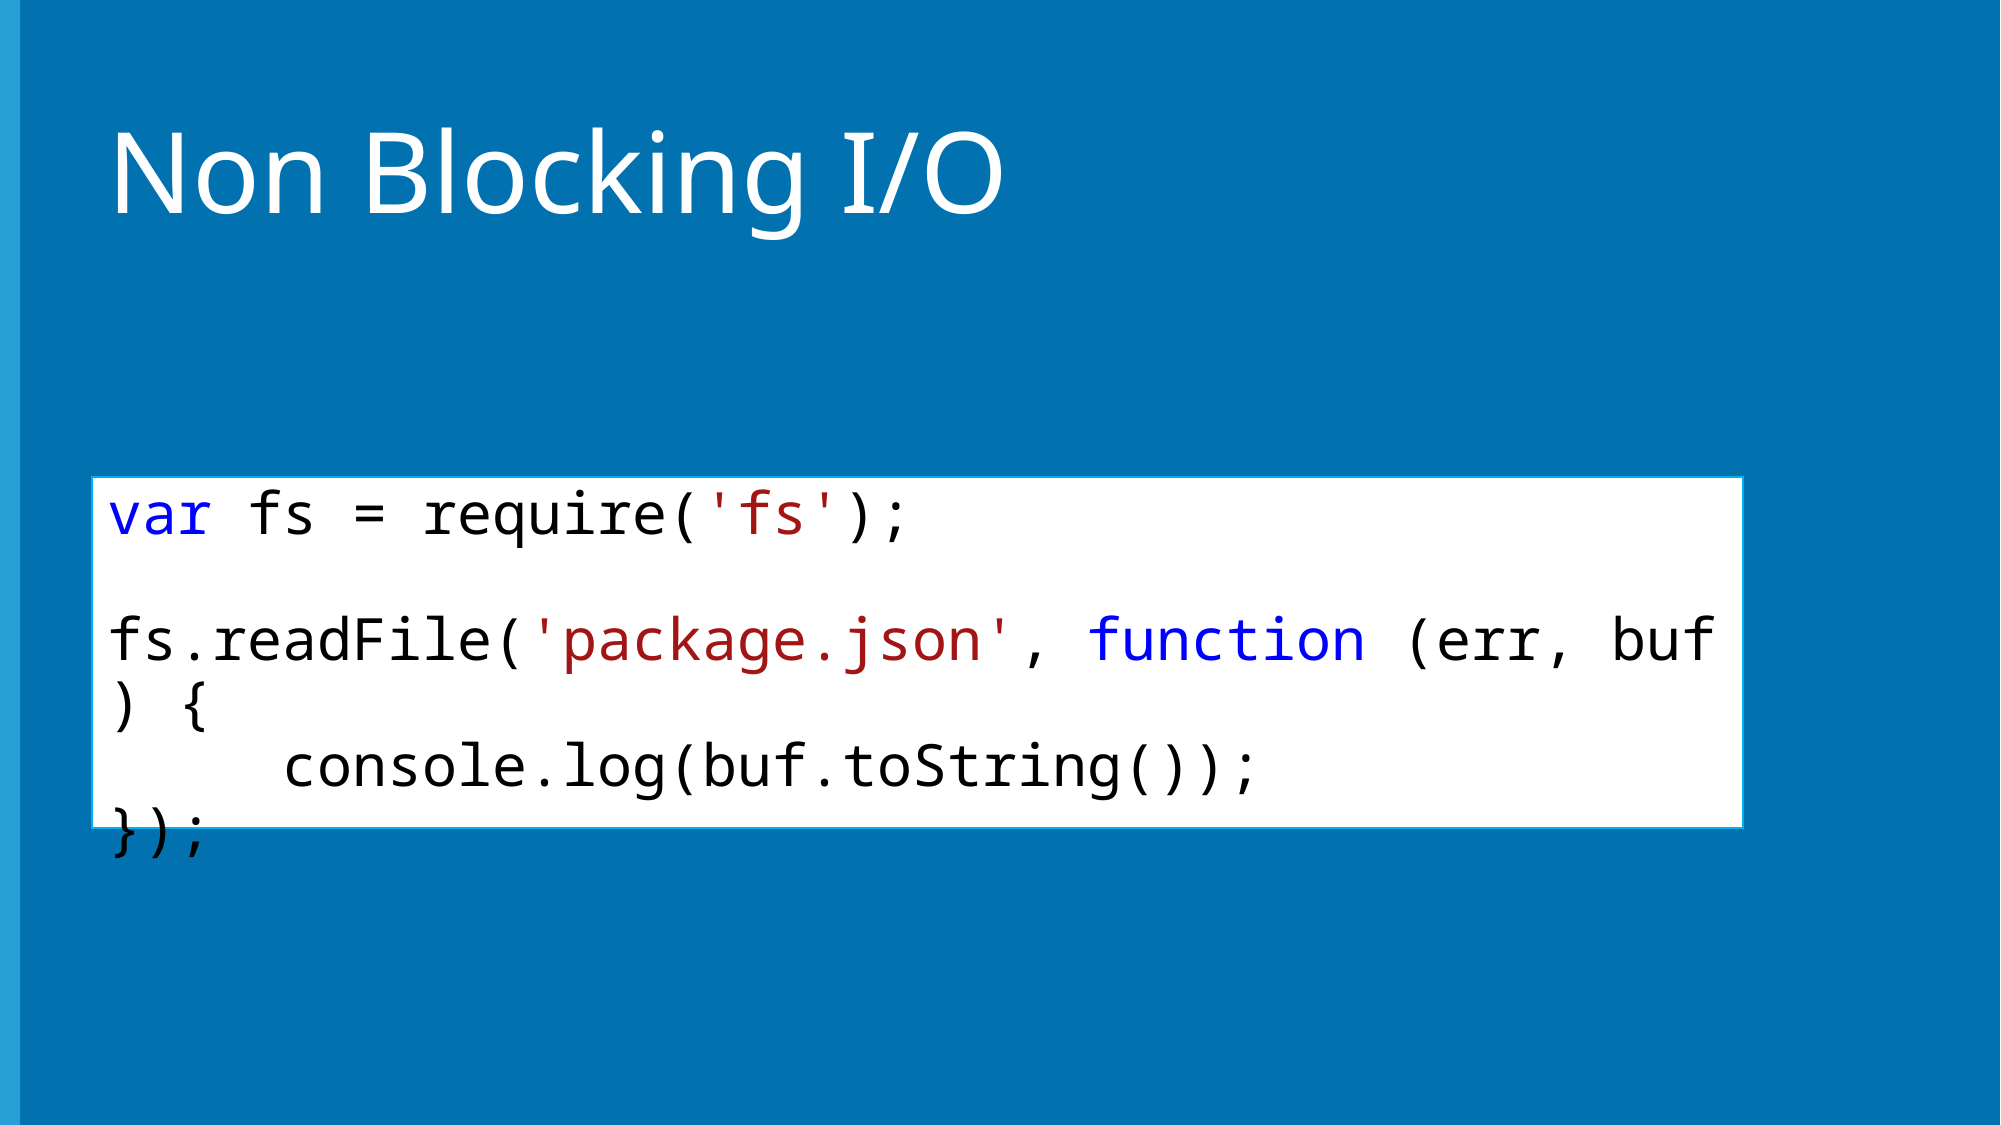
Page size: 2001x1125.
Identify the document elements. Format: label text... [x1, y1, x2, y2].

title Non Blocking I/O [92, 68, 1910, 286]
list var fs = require('fs'); fs.readFile('package.json', function (err, buf) { console.log(buf.toString()); }); [91, 476, 1744, 829]
